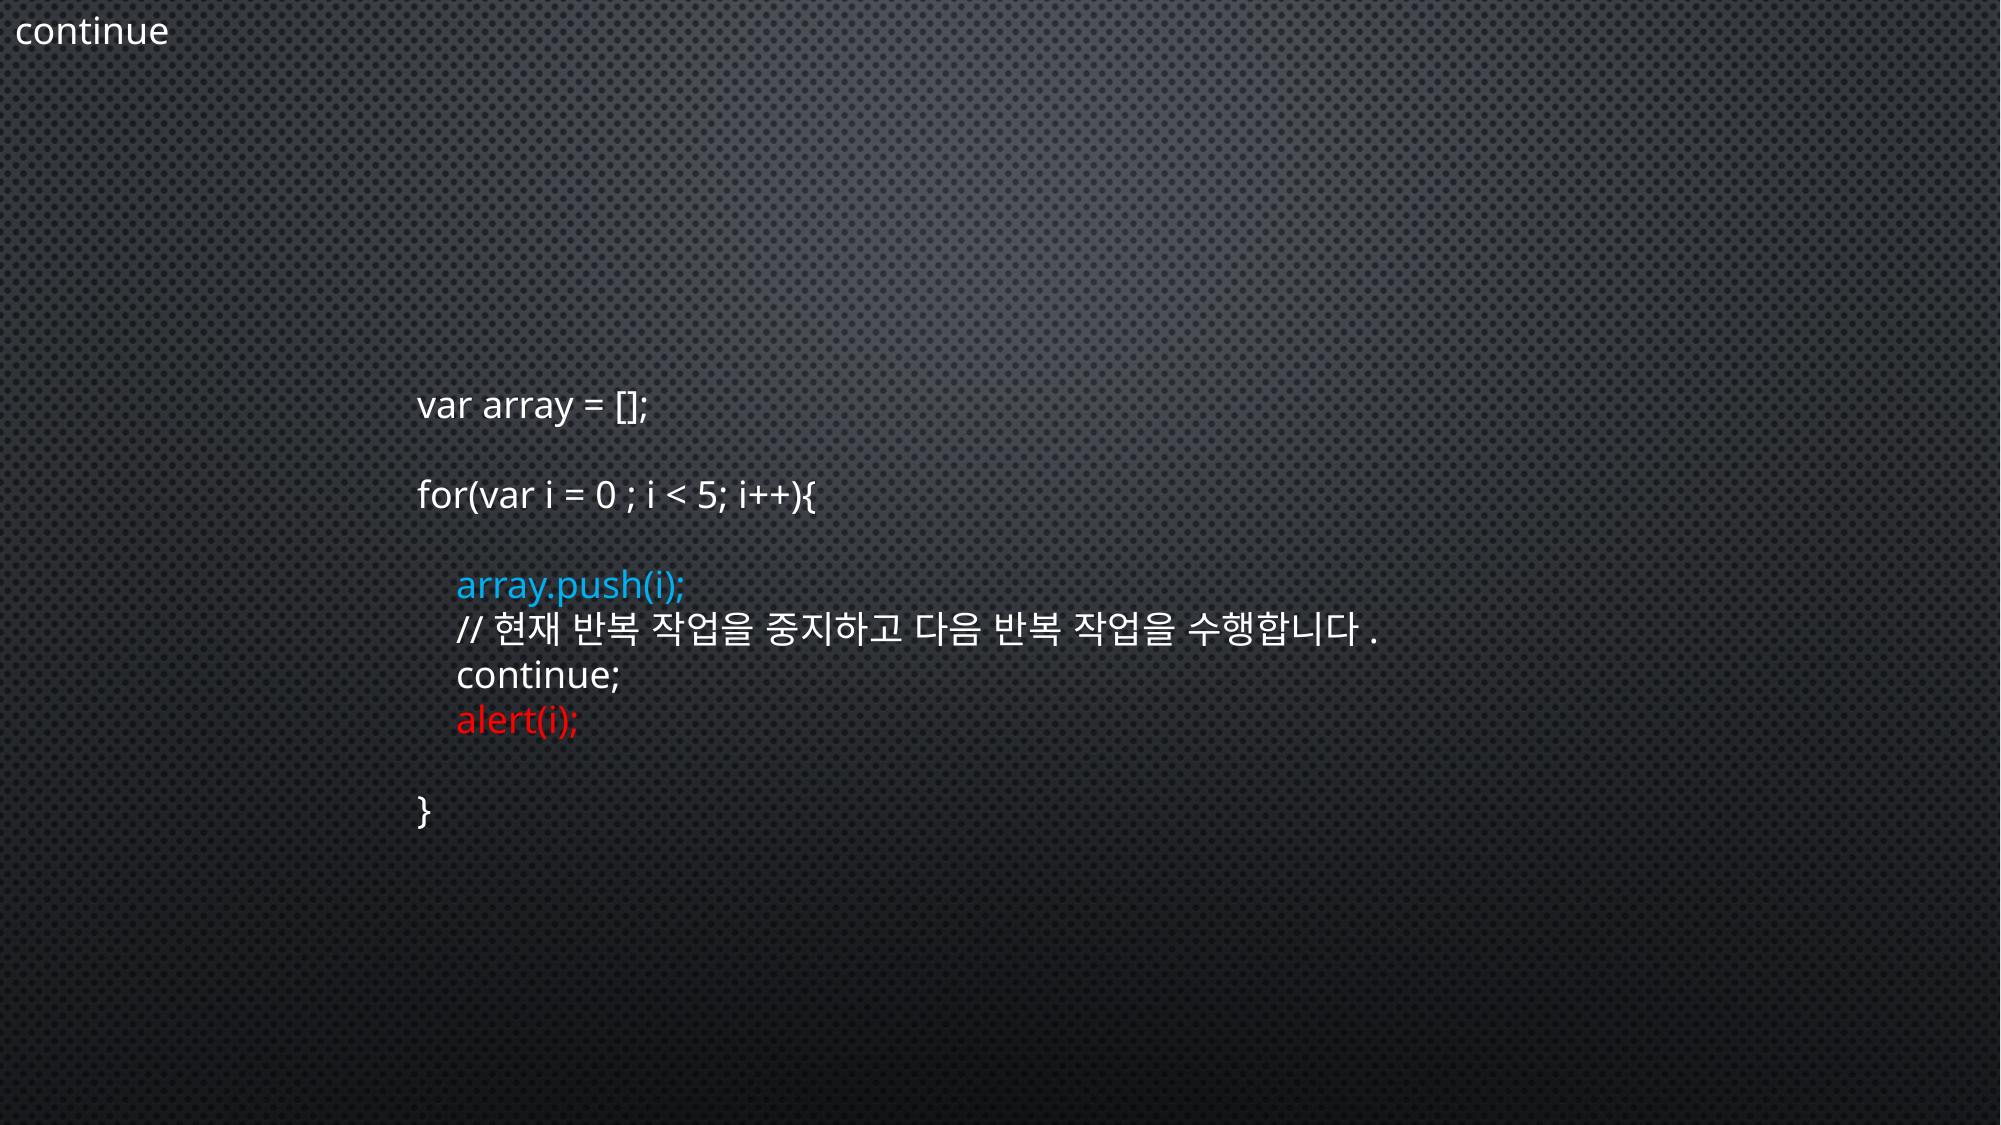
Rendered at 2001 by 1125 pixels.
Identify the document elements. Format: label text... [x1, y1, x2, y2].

text_box var array = []; for(var i = 0 ; i < 5; i++){ array.push(i); //현재 반복 작업을 중지하고 다음 반복 작업을 수행합니다. continue; alert(i); } [402, 373, 1598, 839]
text_box continue [0, 0, 1321, 60]
